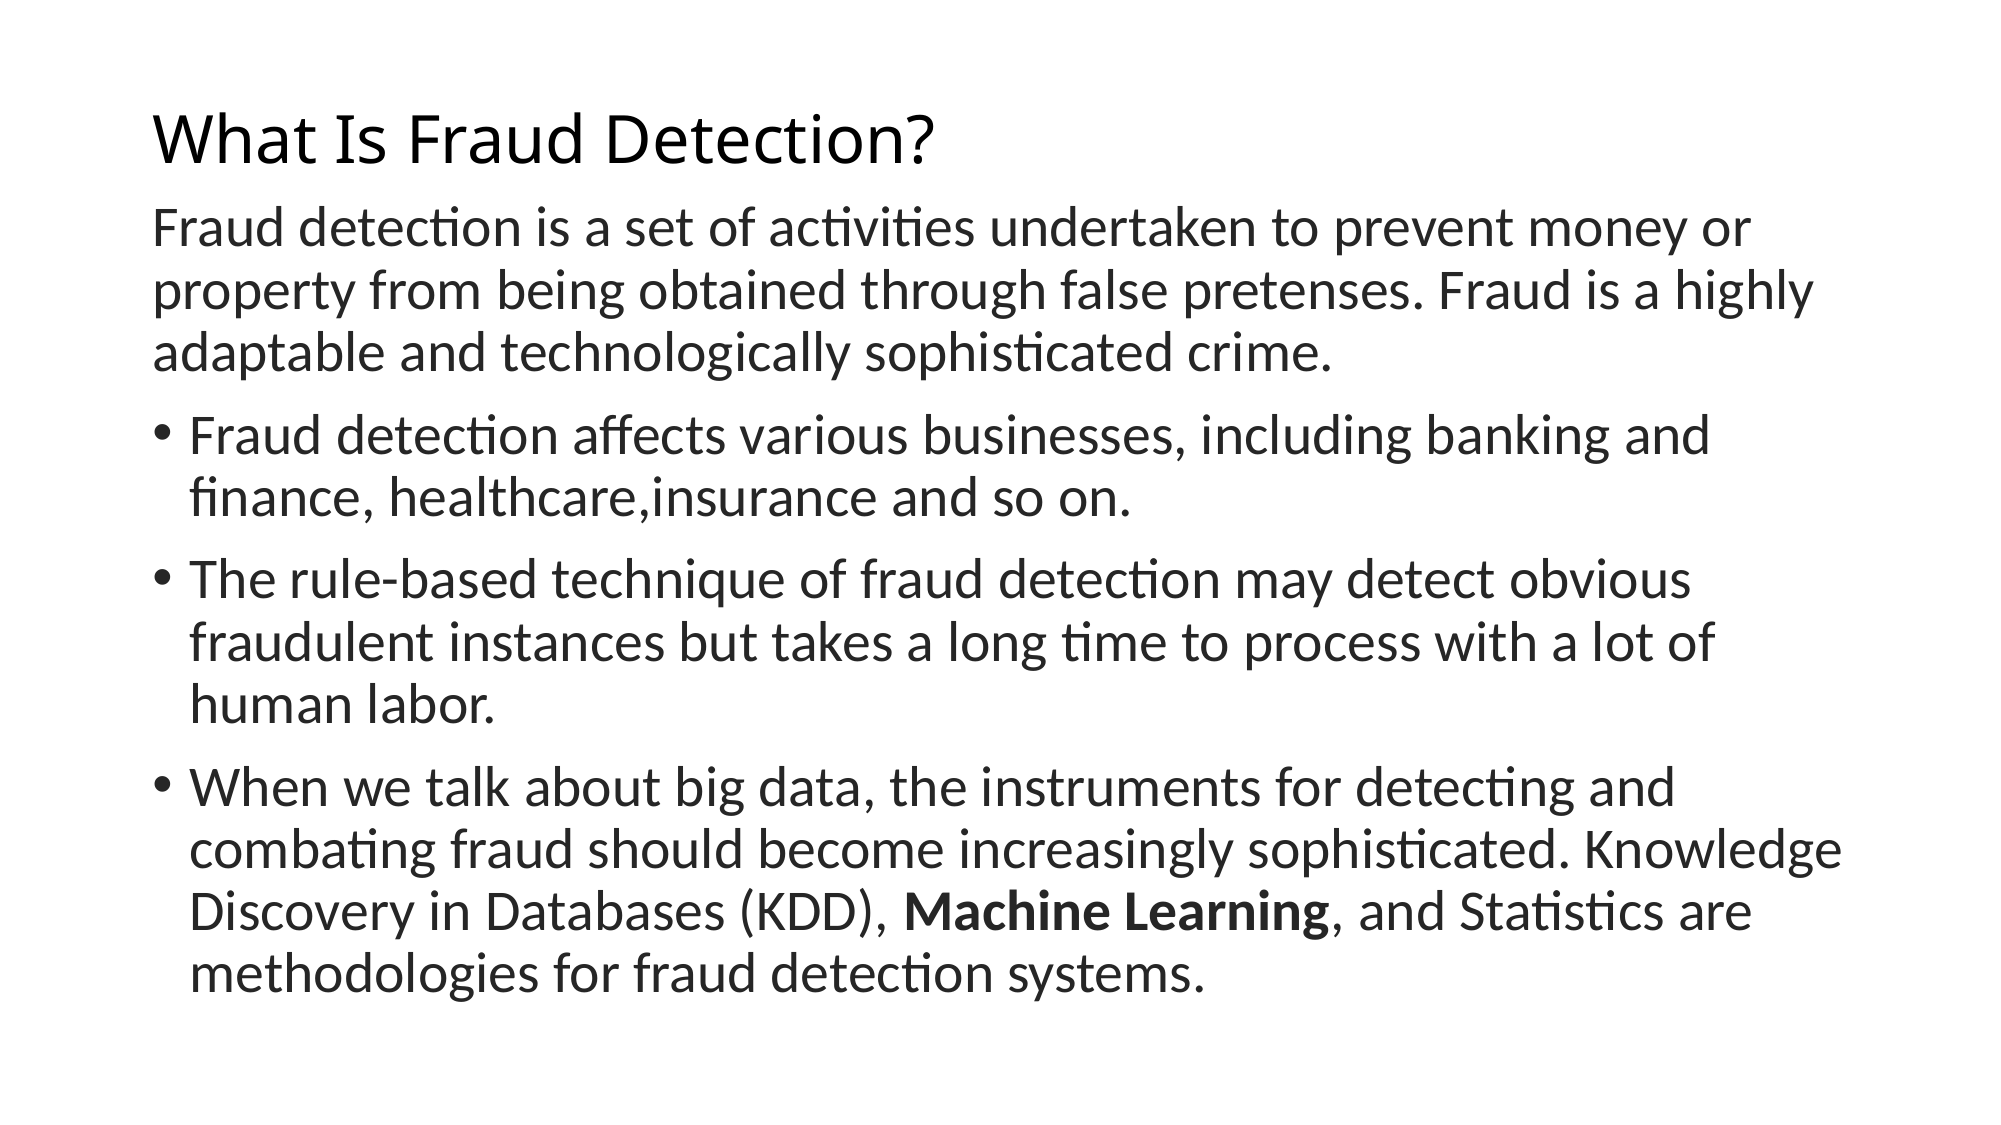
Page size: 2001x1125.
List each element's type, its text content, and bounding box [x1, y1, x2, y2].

title What Is Fraud Detection? [137, 59, 1863, 189]
list Fraud detection is a set of activities undertaken to prevent money or property from being obtained through false pretenses. Fraud is a highly adaptable and technologically sophisticated crime. Fraud detection affects various businesses, including banking and finance, healthcare,insurance and so on. The rule-based technique of fraud detection may detect obvious fraudulent instances but takes a long time to process with a lot of human labor. When we talk about big data, the instruments for detecting and combating fraud should become increasingly sophisticated. Knowledge Discovery in Databases (KDD), Machine Learning, and Statistics are methodologies for fraud detection systems. [137, 189, 1863, 1014]
